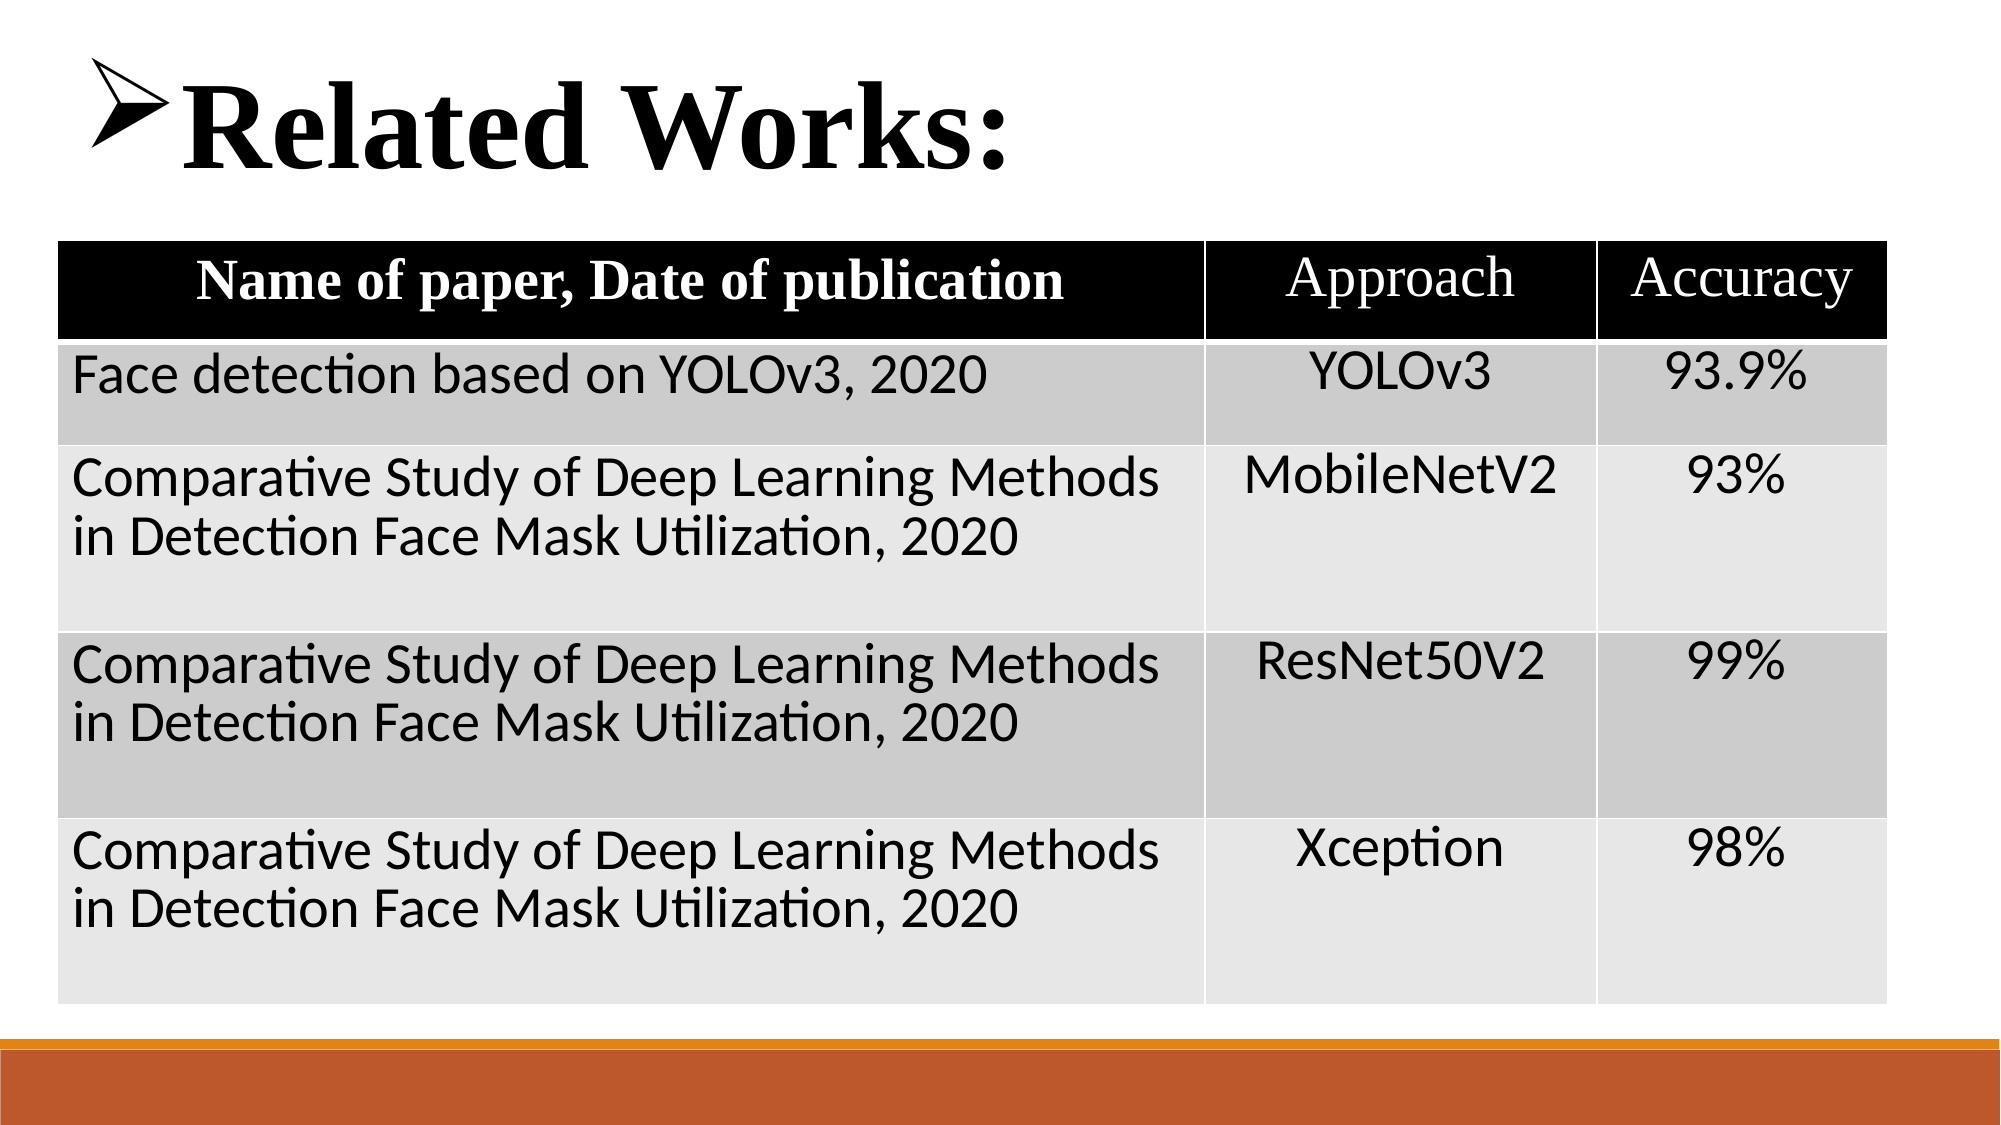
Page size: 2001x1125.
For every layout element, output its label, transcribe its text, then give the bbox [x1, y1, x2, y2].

table_header Name of paper, Date of publication [58, 241, 1204, 339]
table_cell 99% [1598, 633, 1887, 818]
text_box Related Works: [66, 36, 2000, 202]
table_cell ResNet50V2 [1206, 633, 1596, 818]
table_cell MobileNetV2 [1206, 446, 1596, 631]
table_cell Face detection based on YOLOv3, 2020 [58, 345, 1204, 445]
table_cell Comparative Study of Deep Learning Methods in Detection Face Mask Utilization, 2020 [58, 633, 1204, 818]
table_cell Xception [1206, 819, 1596, 1004]
table_cell YOLOv3 [1206, 345, 1596, 445]
table_cell 93% [1598, 446, 1887, 631]
table_cell Comparative Study of Deep Learning Methods in Detection Face Mask Utilization, 2020 [58, 819, 1204, 1004]
table_cell 93.9% [1598, 345, 1887, 445]
table_header Accuracy [1598, 241, 1887, 339]
table_header Approach [1206, 241, 1596, 339]
table_cell Comparative Study of Deep Learning Methods in Detection Face Mask Utilization, 2020 [58, 446, 1204, 631]
table_cell 98% [1598, 819, 1887, 1004]
